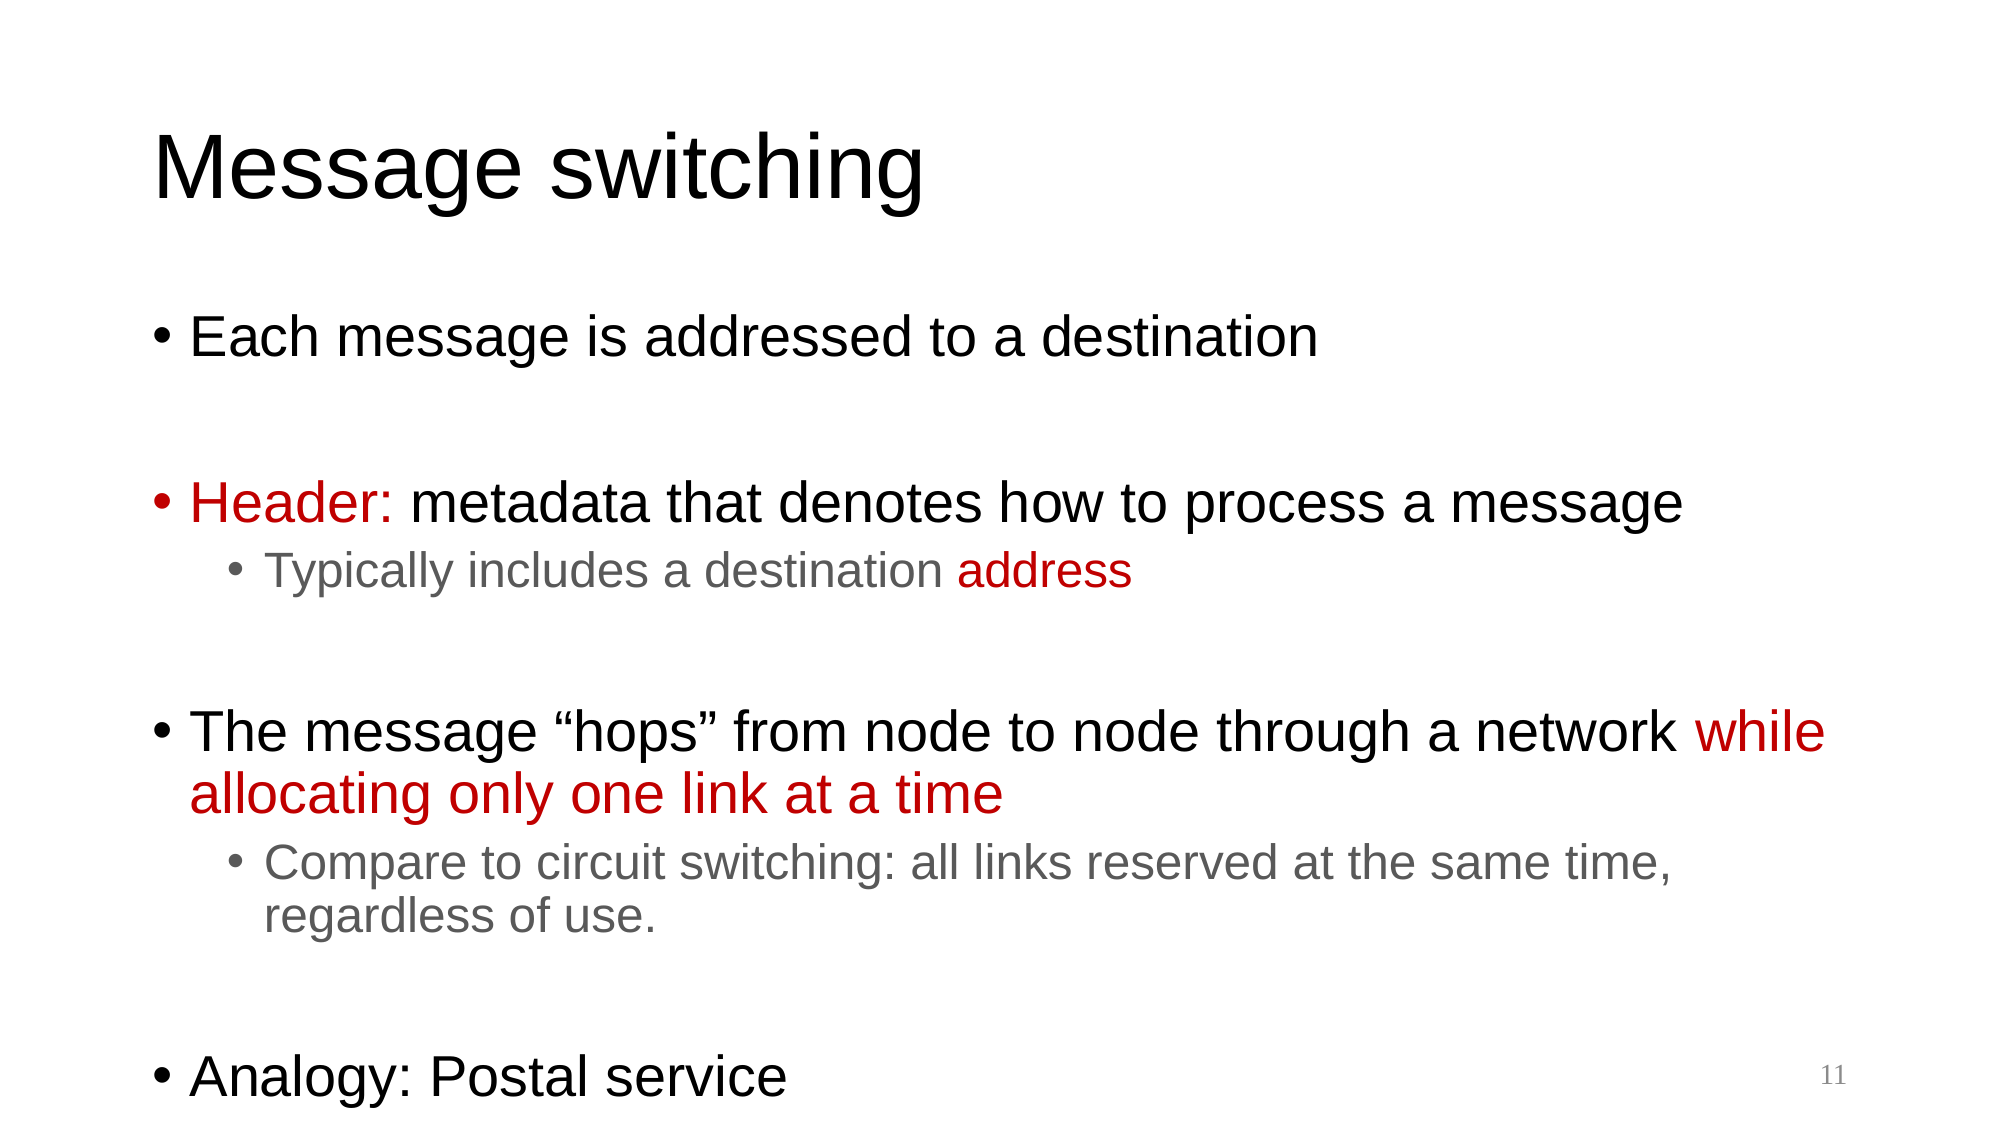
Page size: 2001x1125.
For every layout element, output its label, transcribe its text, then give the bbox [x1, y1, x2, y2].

title Message switching [137, 59, 1863, 278]
slide_number 11 [1412, 1042, 1863, 1103]
list Each message is addressed to a destination Header: metadata that denotes how to process a message Typically includes a destination address The message “hops” from node to node through a network while allocating only one link at a time Compare to circuit switching: all links reserved at the same time, regardless of use. Analogy: Postal service [137, 299, 1863, 1125]
